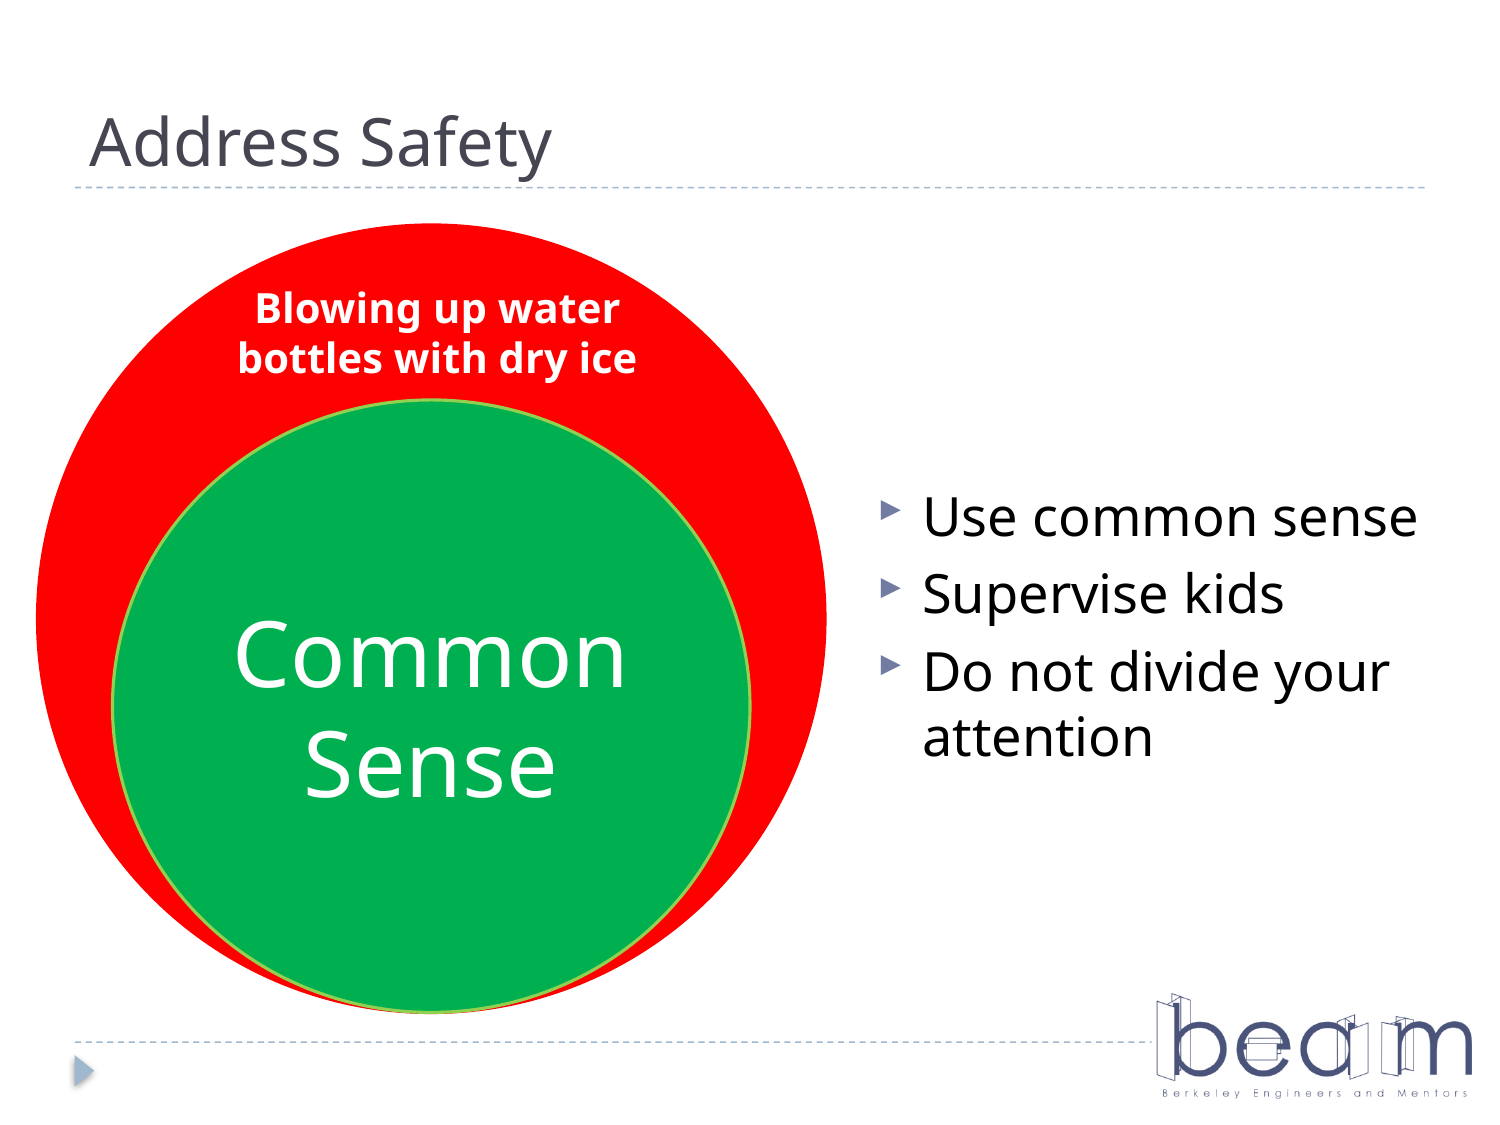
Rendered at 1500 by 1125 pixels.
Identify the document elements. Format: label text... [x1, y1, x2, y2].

list Use common sense Supervise kids Do not divide your attention [862, 474, 1450, 1010]
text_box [37, 224, 826, 1013]
title Address Safety [75, 37, 1425, 188]
